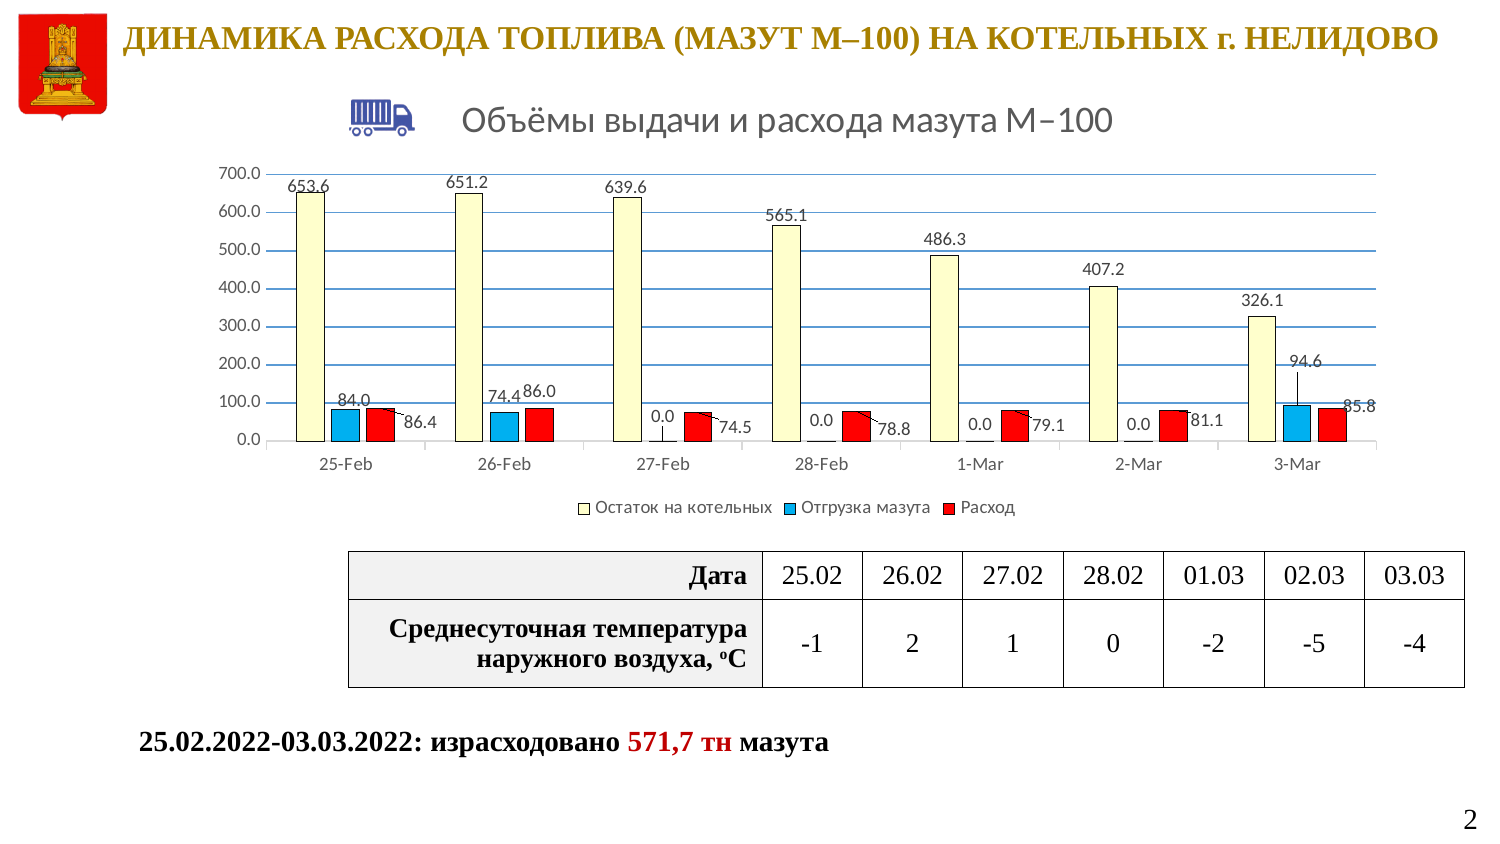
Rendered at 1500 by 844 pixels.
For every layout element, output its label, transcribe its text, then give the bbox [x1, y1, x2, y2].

table_cell 0 [1064, 600, 1163, 687]
table_header 27.02 [963, 552, 1063, 599]
table_header 03.03 [1365, 552, 1464, 599]
chart [200, 74, 1394, 525]
slide_number 2 [1448, 794, 1491, 840]
table_cell 1 [963, 600, 1063, 687]
table_header 26.02 [863, 552, 962, 599]
table_cell -1 [763, 600, 862, 687]
text_box 25.02.2022-03.03.2022: израсходовано 571,7 тн мазута [123, 715, 892, 765]
picture [16, 8, 113, 127]
table_cell -4 [1365, 600, 1464, 687]
table_header 28.02 [1064, 552, 1163, 599]
table_header Дата [349, 552, 762, 599]
table_header 01.03 [1164, 552, 1264, 599]
table_header 25.02 [763, 552, 862, 599]
picture [332, 79, 432, 156]
table_cell -5 [1265, 600, 1364, 687]
text_box ДИНАМИКА РАСХОДА ТОПЛИВА (МАЗУТ М–100) НА КОТЕЛЬНЫХ г. НЕЛИДОВО [113, 8, 1458, 64]
table_cell Среднесуточная температура наружного воздуха, оС [349, 600, 762, 687]
table_cell -2 [1164, 600, 1264, 687]
table_header 02.03 [1265, 552, 1364, 599]
table_cell 2 [863, 600, 962, 687]
